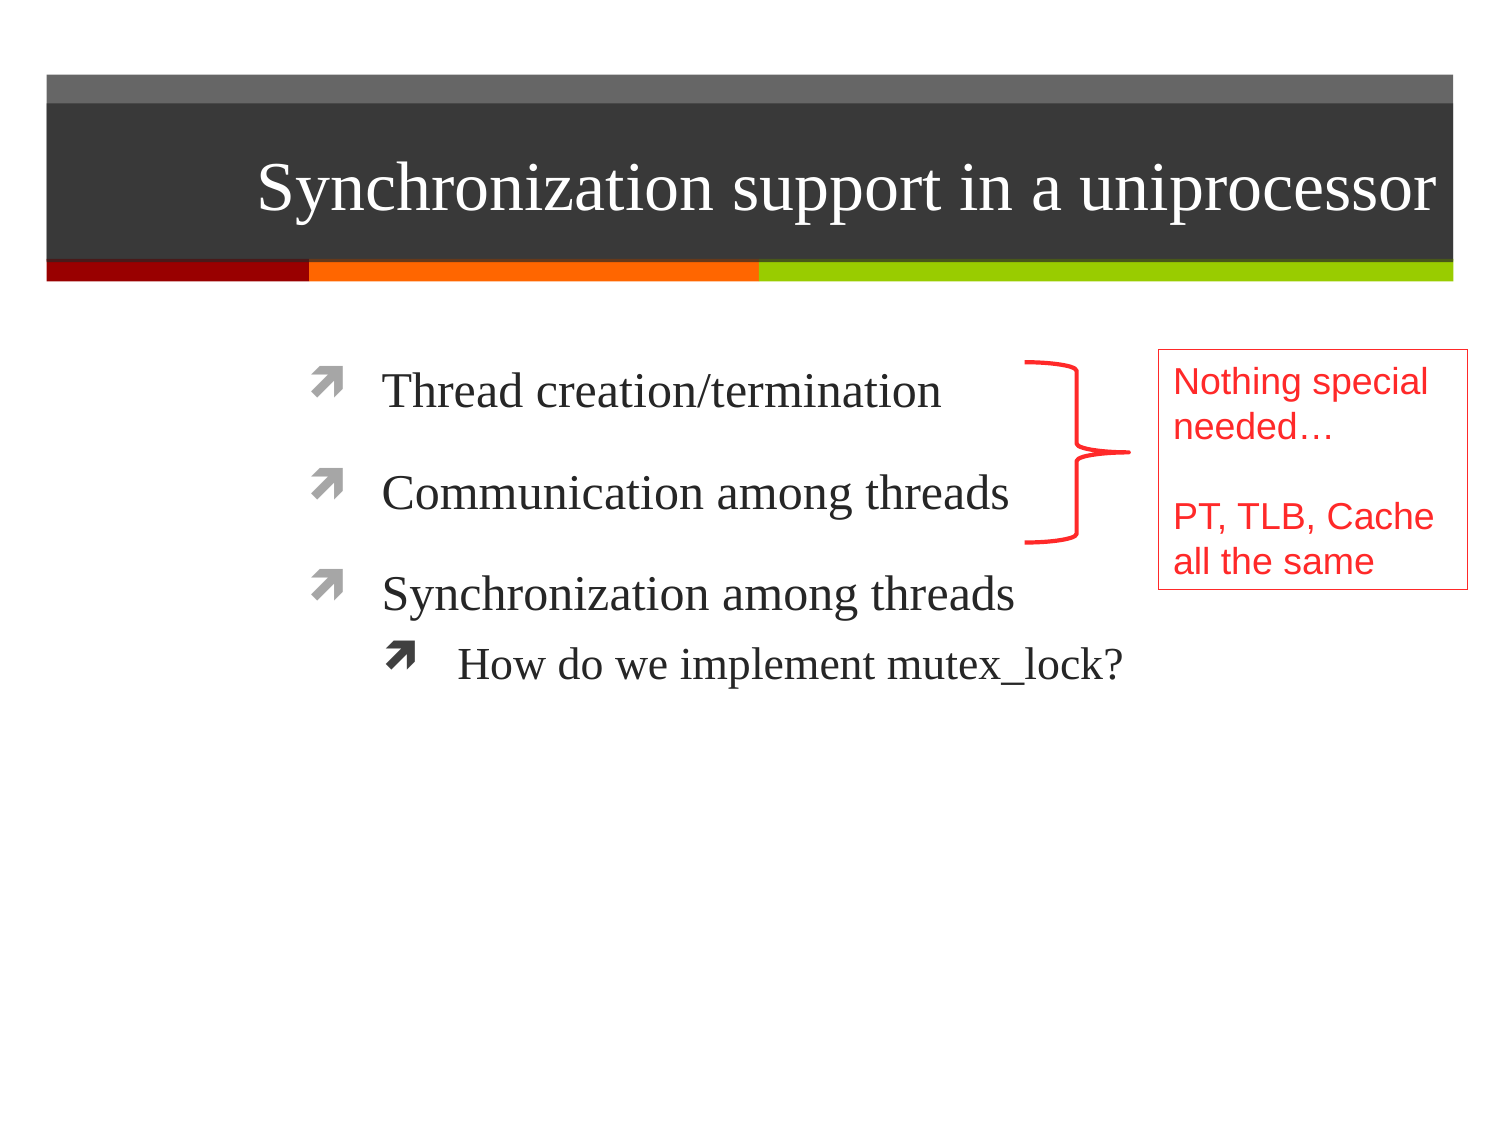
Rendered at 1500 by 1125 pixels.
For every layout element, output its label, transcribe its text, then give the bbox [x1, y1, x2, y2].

list Thread creation/termination Communication among threads Synchronization among threads How do we implement mutex_lock? [292, 350, 1454, 1005]
text_box Nothing special needed… PT, TLB, Cache all the same [1158, 349, 1468, 590]
title Synchronization support in a uniprocessor [46, 103, 1454, 263]
text_box [1024, 360, 1131, 545]
